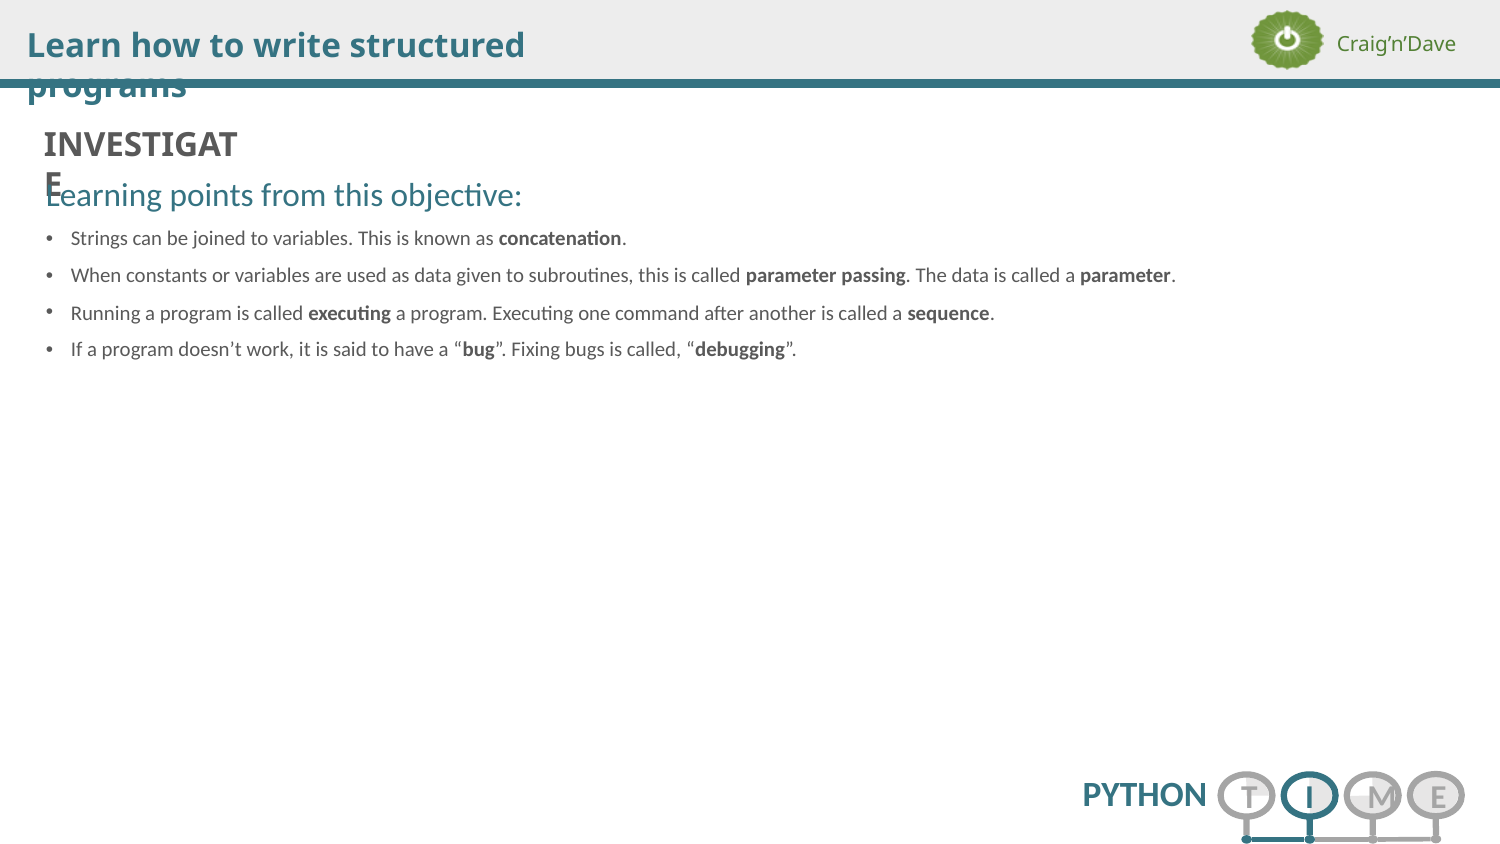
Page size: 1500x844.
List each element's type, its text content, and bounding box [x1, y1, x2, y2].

picture [1251, 10, 1324, 70]
list Learning points from this objective: Strings can be joined to variables. This is known as concatenation. When constants or variables are used as data given to subroutines, this is called parameter passing. The data is called a parameter. Running a program is called executing a program. Executing one command after another is called a sequence. If a program doesn’t work, it is said to have a “bug”. Fixing bugs is called, “debugging”. [32, 170, 1462, 799]
